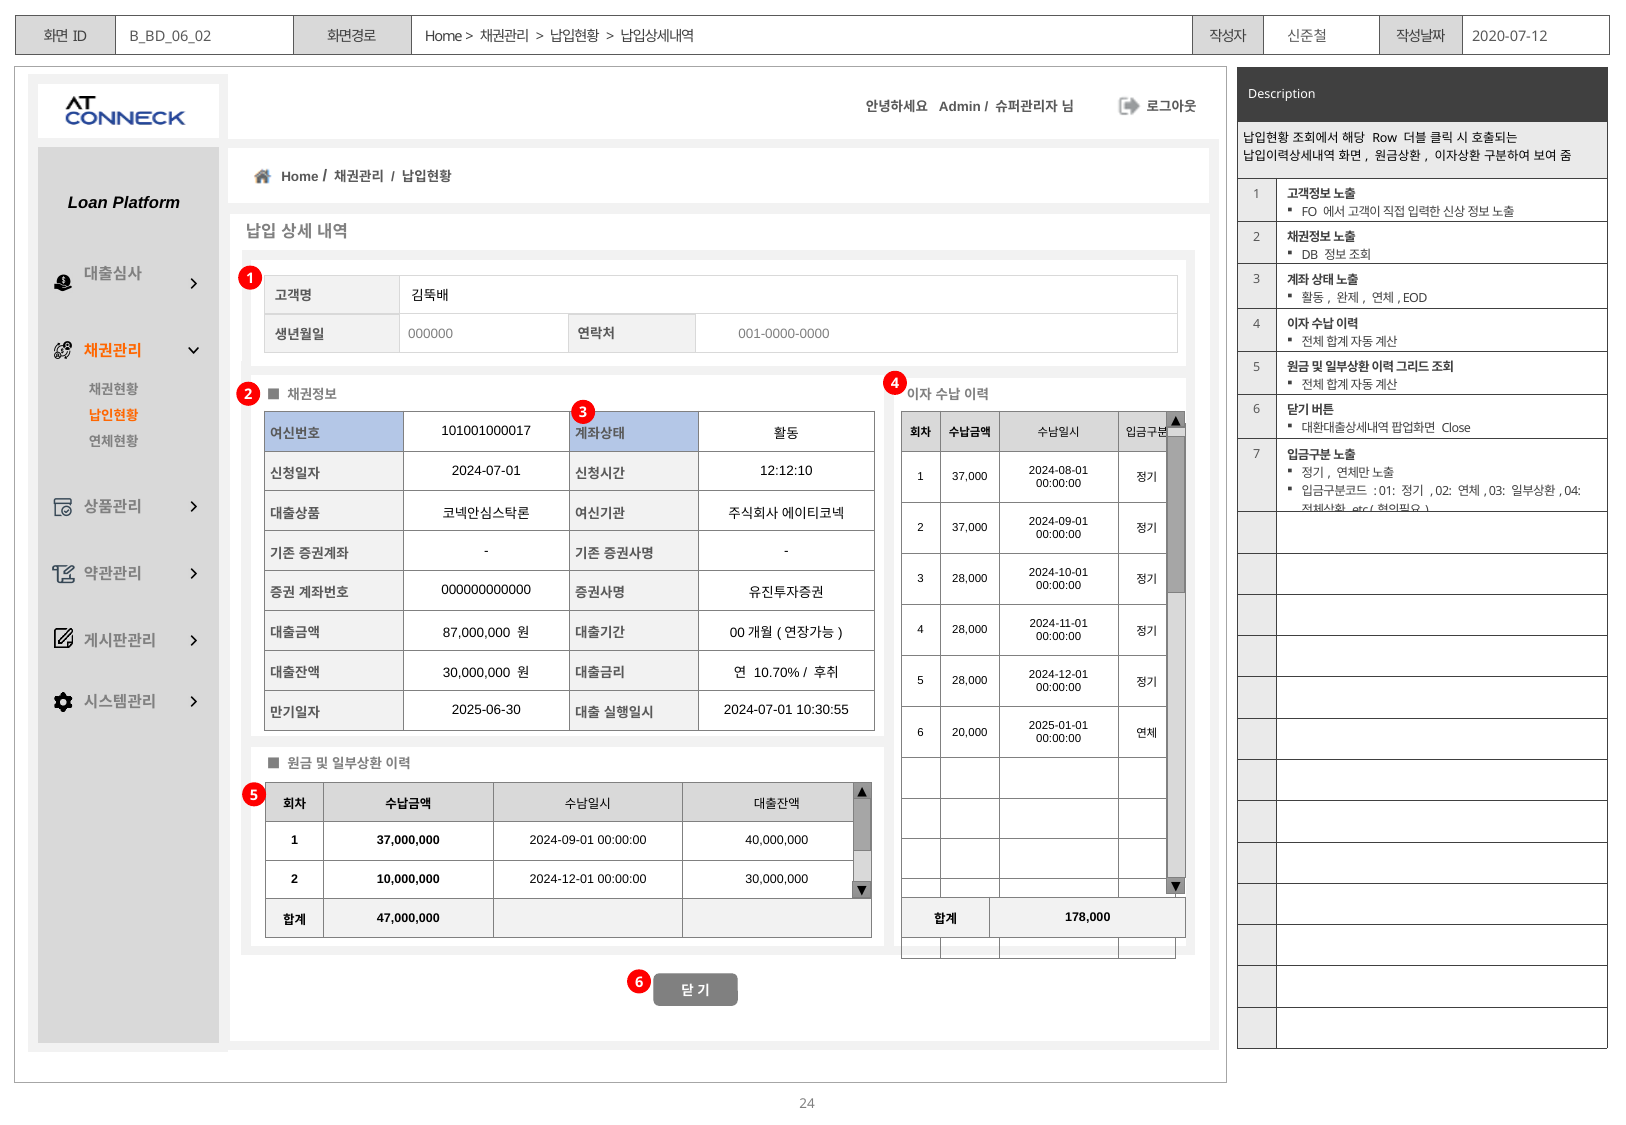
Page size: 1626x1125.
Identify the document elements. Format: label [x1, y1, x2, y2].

table_cell [699, 571, 874, 610]
table_cell [1238, 677, 1276, 718]
table_cell [1238, 719, 1276, 759]
table_cell [1238, 309, 1276, 351]
table_cell [324, 822, 493, 860]
table_cell [1000, 839, 1118, 878]
table_cell [941, 839, 999, 878]
table_cell [902, 758, 940, 798]
table_cell [941, 605, 999, 655]
table_cell [902, 799, 940, 838]
table_cell [1277, 636, 1607, 676]
table_cell [1238, 884, 1276, 924]
table_cell [570, 611, 698, 650]
table_cell [941, 799, 999, 838]
table_header [1119, 417, 1166, 451]
table_cell [699, 651, 874, 690]
table_cell [1000, 707, 1118, 757]
picture [248, 165, 273, 186]
table_cell [1119, 707, 1166, 757]
table_cell [1238, 1008, 1276, 1048]
table_cell [1277, 1008, 1607, 1048]
table_cell [1277, 352, 1607, 394]
table_cell [265, 491, 403, 530]
table_cell [941, 879, 999, 897]
table_cell [1277, 179, 1607, 221]
table_cell [699, 491, 874, 530]
table_cell [1277, 554, 1607, 594]
text_box [32, 78, 1216, 1049]
table_cell [404, 691, 569, 730]
table_header [683, 783, 853, 821]
table_cell [1277, 395, 1607, 438]
table_cell [404, 571, 569, 610]
table_cell [1000, 503, 1118, 553]
table_cell [570, 531, 698, 570]
picture [188, 278, 199, 289]
table_header [699, 412, 874, 451]
table_cell [1238, 760, 1276, 800]
table_cell [1238, 843, 1276, 883]
table_cell [1238, 801, 1276, 842]
table_cell [266, 861, 323, 898]
table_cell [1238, 966, 1276, 1007]
table_cell [941, 938, 999, 958]
table_cell [1119, 879, 1175, 897]
table_cell [1119, 938, 1175, 958]
table_cell [404, 491, 569, 530]
table_header [404, 412, 569, 451]
table_cell [1277, 843, 1607, 883]
text_box [1458, 17, 1563, 54]
table_cell [1277, 309, 1607, 351]
table_cell [941, 452, 999, 502]
table_cell [1000, 554, 1118, 604]
table_cell [1238, 395, 1276, 438]
table_cell [1277, 760, 1607, 800]
table_cell [1000, 799, 1118, 838]
table_cell [941, 554, 999, 604]
table_cell [265, 691, 403, 730]
table_cell [902, 452, 940, 502]
picture [53, 497, 73, 517]
table_header [1000, 417, 1118, 451]
table_cell [1119, 503, 1166, 553]
table_cell [902, 605, 940, 655]
table_cell [941, 758, 999, 798]
table_cell [902, 554, 940, 604]
table_cell [683, 861, 853, 898]
table_cell [902, 656, 940, 706]
table_header [902, 412, 940, 451]
table_header [266, 787, 323, 821]
table_cell [494, 861, 682, 898]
table_header [902, 898, 989, 937]
table_cell [494, 899, 682, 937]
table_cell [404, 611, 569, 650]
table_cell [941, 656, 999, 706]
table_cell [1119, 758, 1166, 798]
table_cell [404, 651, 569, 690]
picture [53, 340, 73, 360]
text_box [410, 17, 1138, 54]
table_cell [699, 611, 874, 650]
table_cell [324, 899, 493, 937]
table_cell [1238, 512, 1276, 553]
table_cell [1277, 925, 1607, 965]
table_cell [1277, 595, 1607, 635]
text_box [781, 1088, 830, 1122]
table_header [570, 412, 698, 451]
table_cell [1000, 605, 1118, 655]
table_header [941, 417, 999, 451]
table_cell [266, 822, 323, 860]
table_header [324, 787, 493, 821]
table_header [990, 898, 1185, 937]
table_cell [1000, 656, 1118, 706]
table_cell [570, 691, 698, 730]
table_cell [1277, 439, 1607, 511]
table_cell [265, 611, 403, 650]
picture [61, 94, 188, 127]
table_cell [265, 531, 403, 570]
table_cell [404, 531, 569, 570]
table_cell [902, 938, 940, 958]
table_cell [1000, 758, 1118, 798]
table_cell [1277, 966, 1607, 1007]
table_cell [683, 822, 853, 860]
table_cell [1277, 512, 1607, 553]
table_cell [699, 531, 874, 570]
table_header [494, 783, 682, 821]
table_cell [265, 651, 403, 690]
table_cell [1238, 595, 1276, 635]
table_cell [1277, 222, 1607, 263]
table_cell [1277, 884, 1607, 924]
table_cell [1119, 452, 1166, 502]
table_cell [1119, 839, 1166, 878]
picture [53, 273, 73, 293]
table_cell [683, 899, 871, 937]
table_cell [1238, 925, 1276, 965]
table_cell [570, 651, 698, 690]
text_box [865, 79, 1238, 132]
table_cell [699, 691, 874, 730]
table_cell [902, 707, 940, 757]
table_cell [494, 822, 682, 860]
table_header [1238, 68, 1607, 121]
table_cell [1238, 222, 1276, 263]
table_cell [941, 503, 999, 553]
table_cell [570, 571, 698, 610]
table_cell [570, 452, 698, 490]
table_cell [265, 452, 403, 490]
table_cell [1238, 264, 1276, 308]
text_box [1273, 17, 1378, 54]
table_cell [265, 571, 403, 610]
picture [188, 344, 199, 356]
table_cell [1119, 799, 1166, 838]
picture [188, 501, 199, 512]
table_cell [1238, 352, 1276, 394]
table_cell [1000, 452, 1118, 502]
table_cell [1119, 554, 1166, 604]
table_cell [1000, 938, 1118, 958]
table_cell [902, 503, 940, 553]
table_cell [902, 839, 940, 878]
table_cell [1119, 656, 1166, 706]
table_cell [404, 452, 569, 490]
table_cell [1000, 879, 1118, 897]
table_cell [266, 899, 323, 937]
table_cell [1277, 801, 1607, 842]
table_cell [1238, 179, 1276, 221]
table_cell [570, 491, 698, 530]
table_cell [1277, 264, 1607, 308]
table_cell [1238, 122, 1607, 178]
table_cell [1238, 636, 1276, 676]
table_cell [1119, 605, 1166, 655]
table_header [265, 412, 403, 451]
table_cell [941, 707, 999, 757]
table_cell [324, 861, 493, 898]
table_cell [1277, 677, 1607, 718]
table_cell [1238, 554, 1276, 594]
table_cell [902, 879, 940, 897]
table_cell [1238, 439, 1276, 511]
table_cell [699, 452, 874, 490]
text_box [115, 17, 277, 54]
table_cell [1277, 719, 1607, 759]
